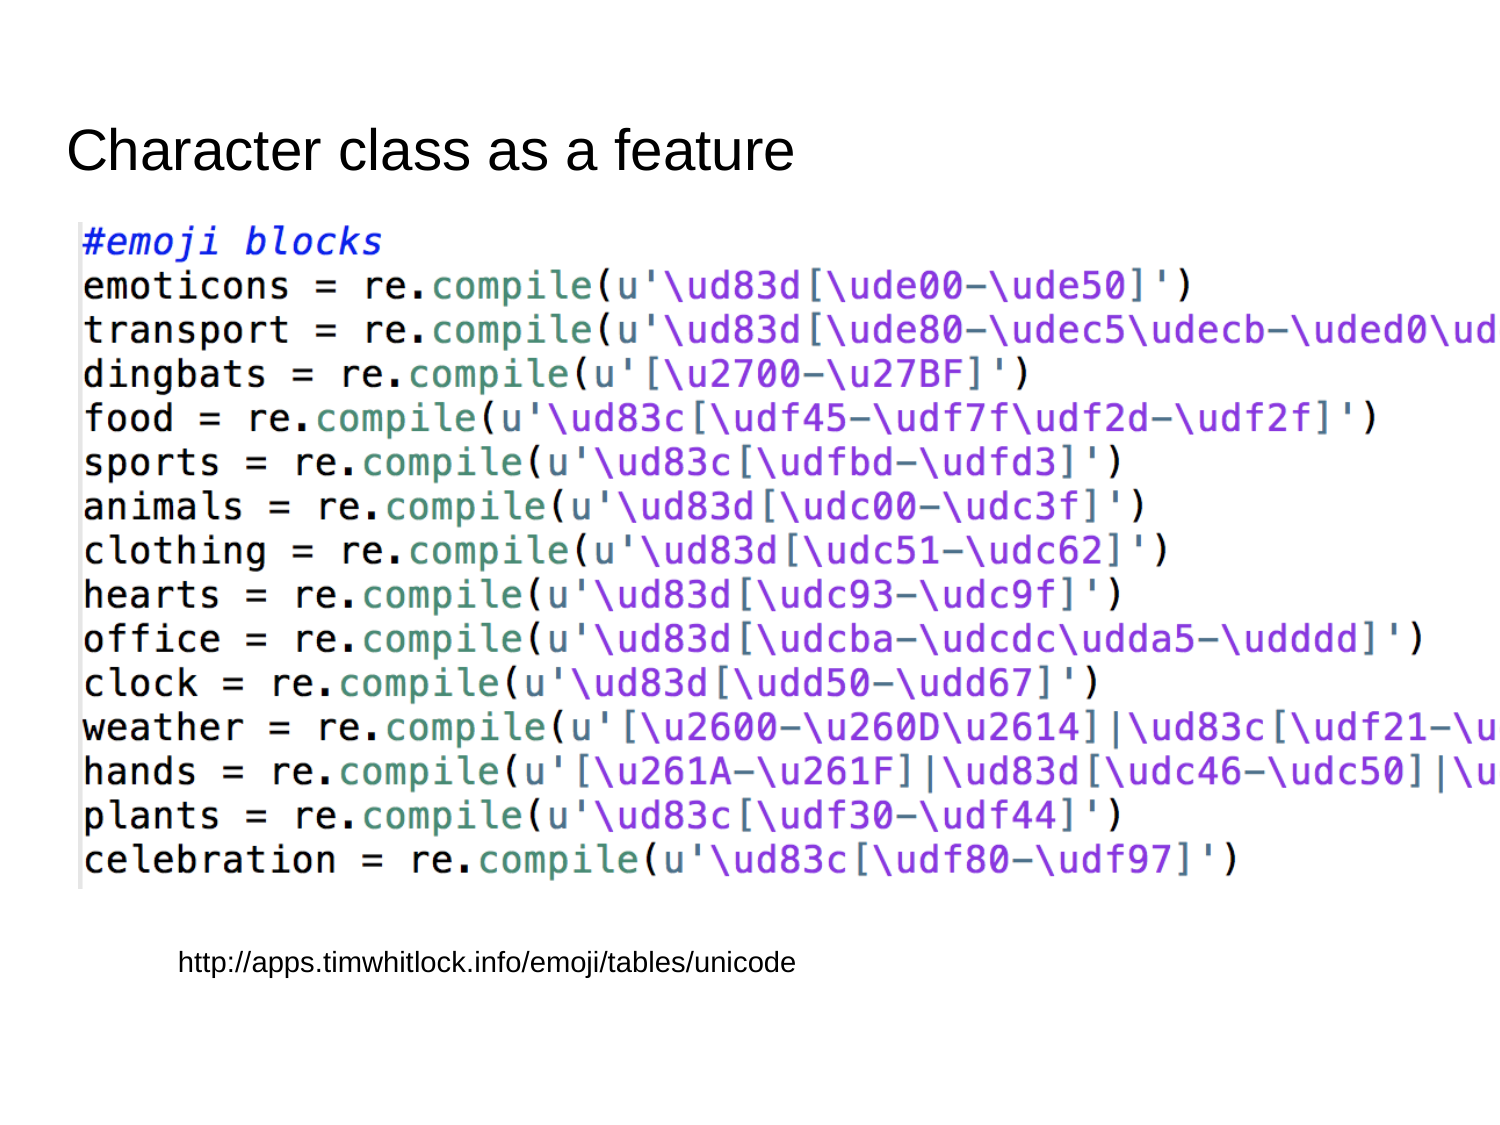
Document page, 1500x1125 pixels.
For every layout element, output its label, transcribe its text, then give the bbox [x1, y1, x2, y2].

picture [78, 222, 1500, 889]
text_box http://apps.timwhitlock.info/emoji/tables/unicode [162, 896, 1200, 1046]
title Character class as a feature [51, 97, 1449, 223]
